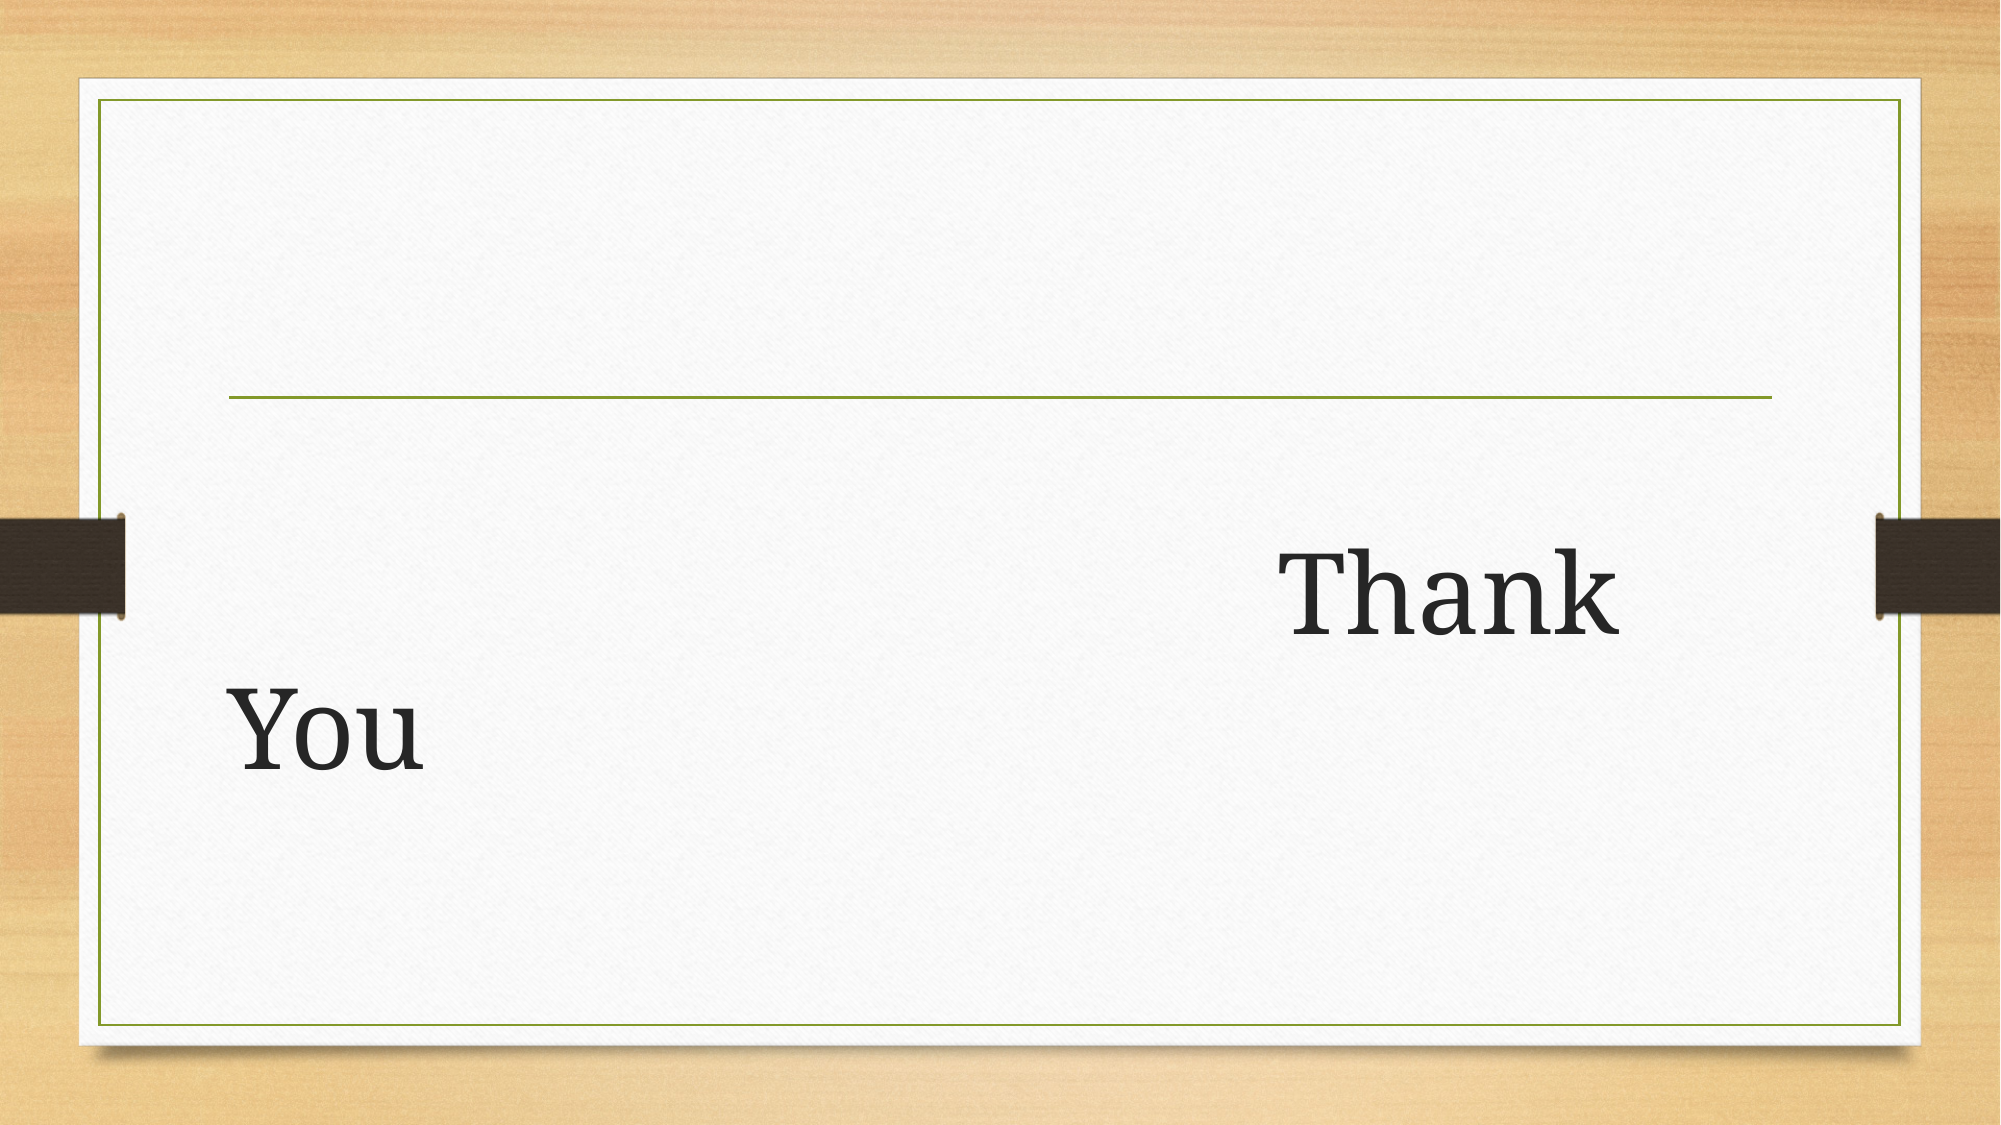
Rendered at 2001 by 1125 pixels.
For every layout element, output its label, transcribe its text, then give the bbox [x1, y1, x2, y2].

picture [0, 0, 2001, 1125]
list Thank You [212, 419, 1788, 846]
